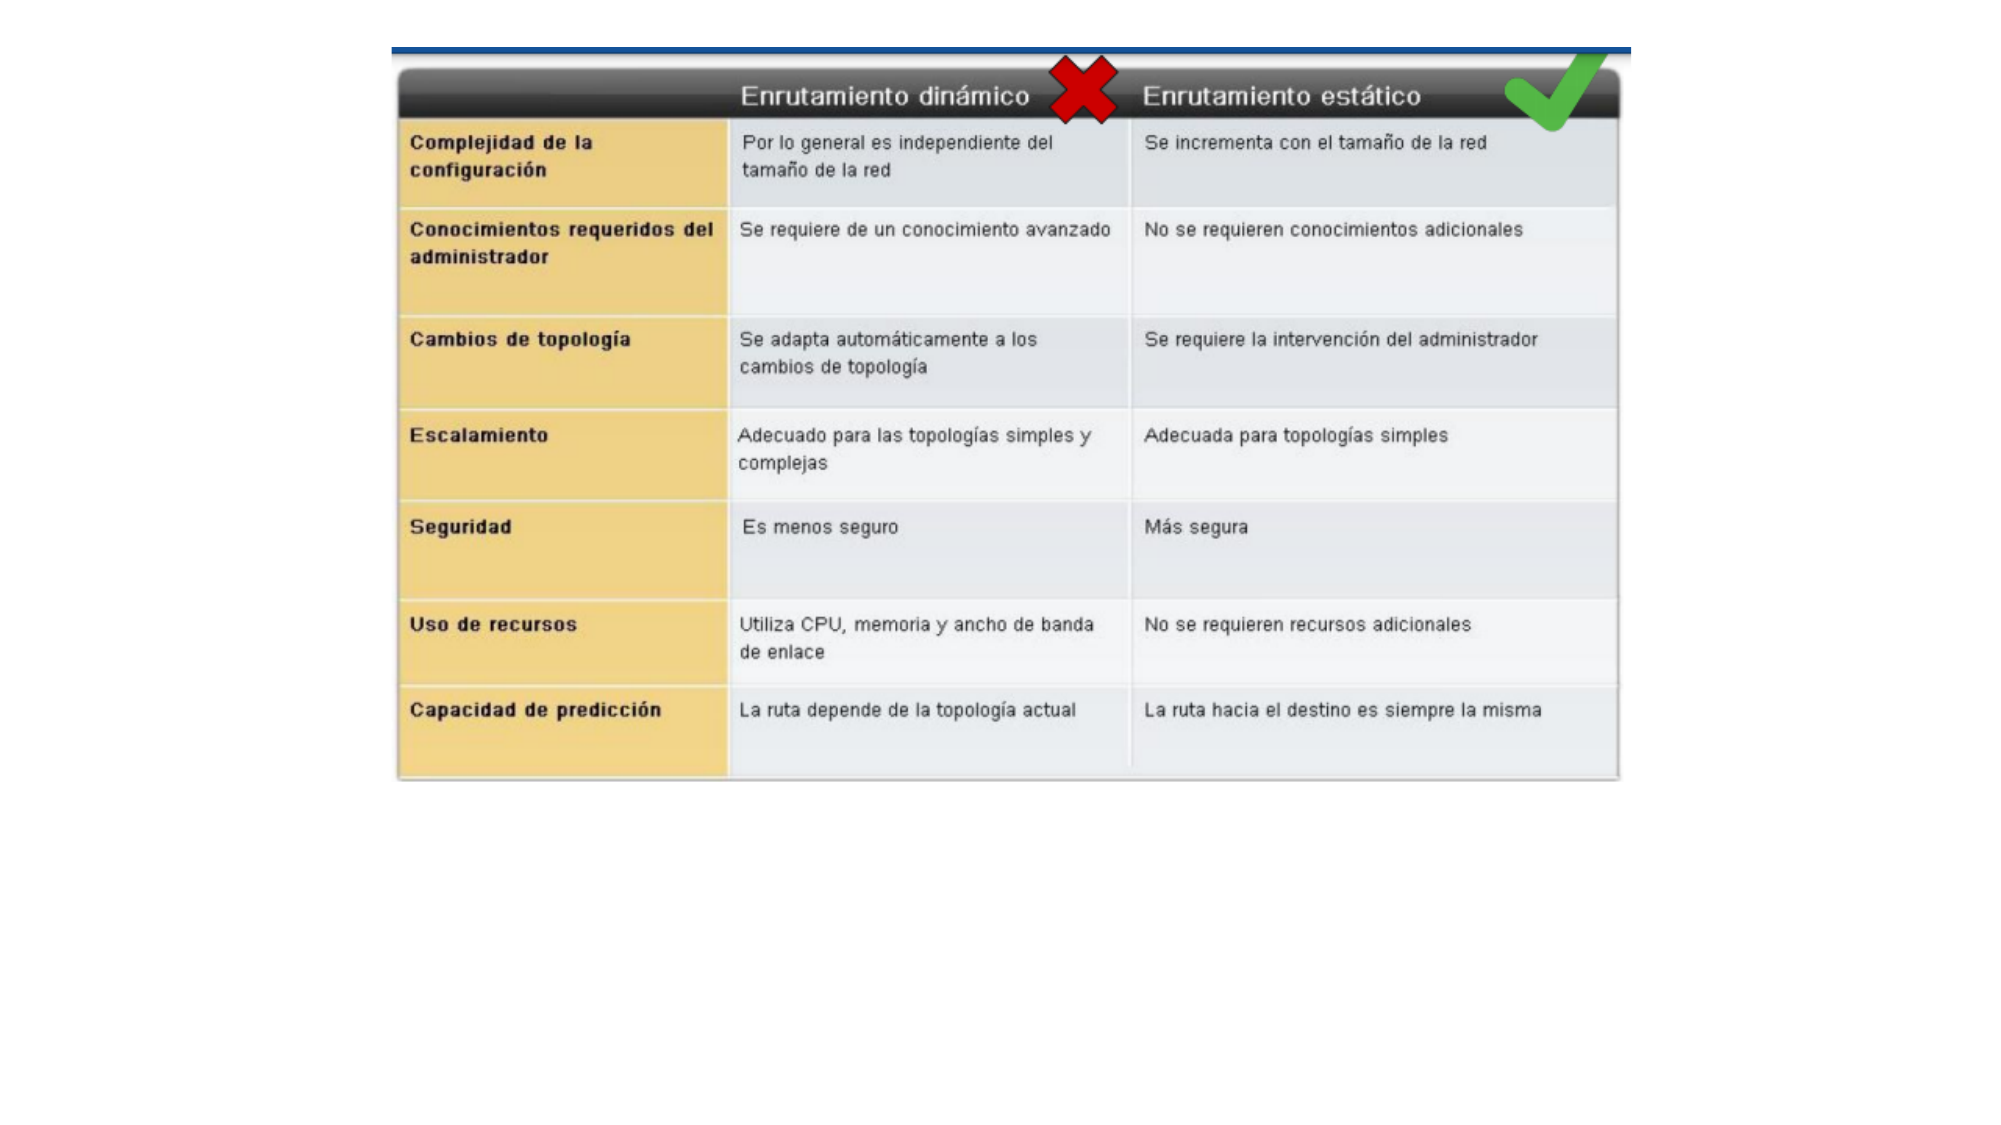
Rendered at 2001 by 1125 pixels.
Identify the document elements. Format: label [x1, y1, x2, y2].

picture [391, 47, 1632, 782]
